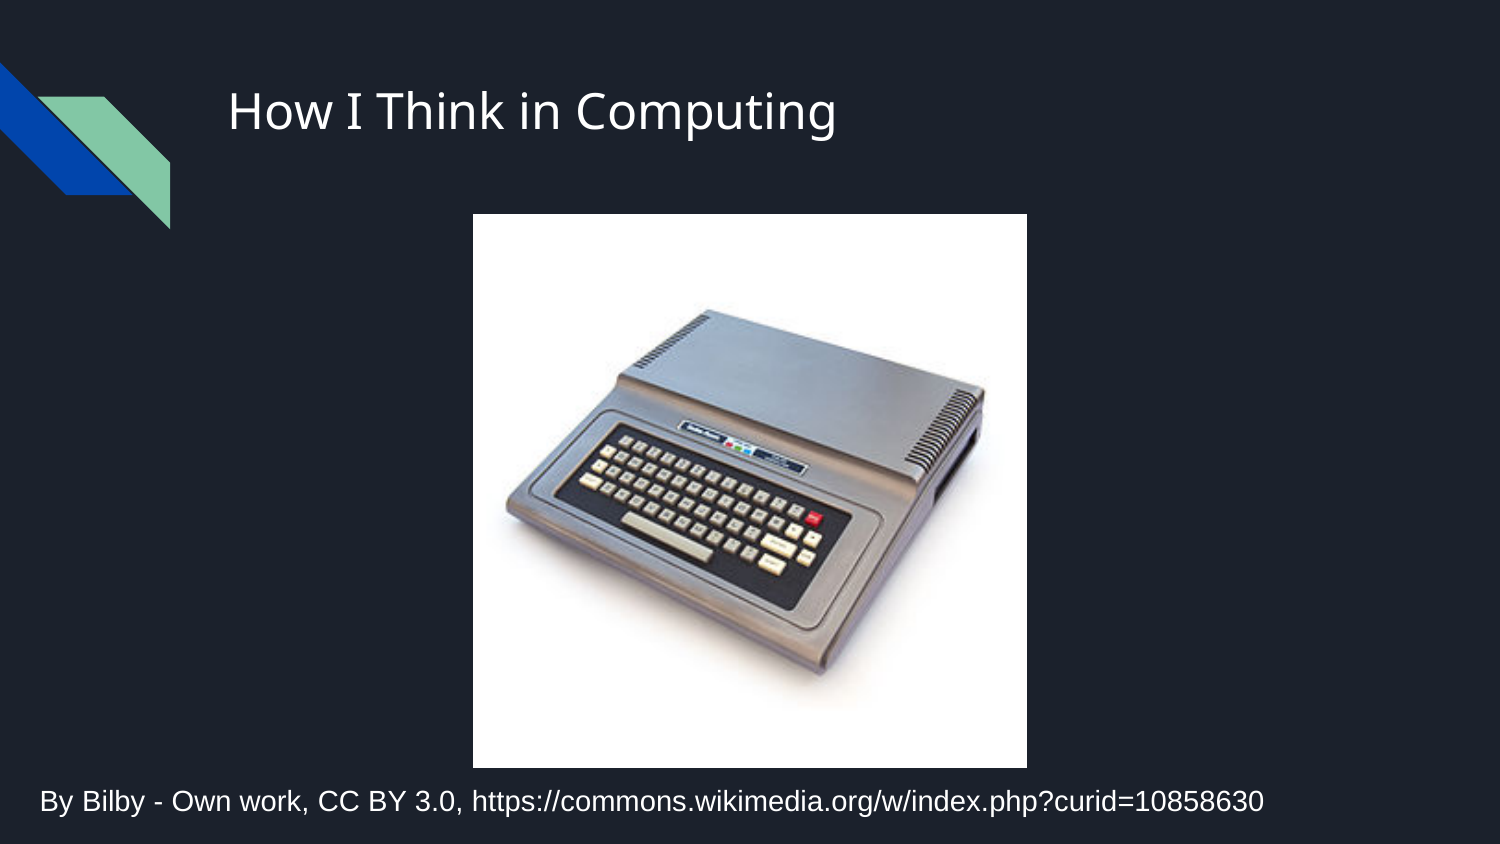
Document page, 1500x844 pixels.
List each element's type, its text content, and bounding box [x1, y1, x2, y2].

title How I Think in Computing [212, 64, 1368, 215]
picture [473, 214, 1027, 768]
text_box By Bilby - Own work, CC BY 3.0, https://commons.wikimedia.org/w/index.php?curid=10858630 [24, 767, 1476, 834]
